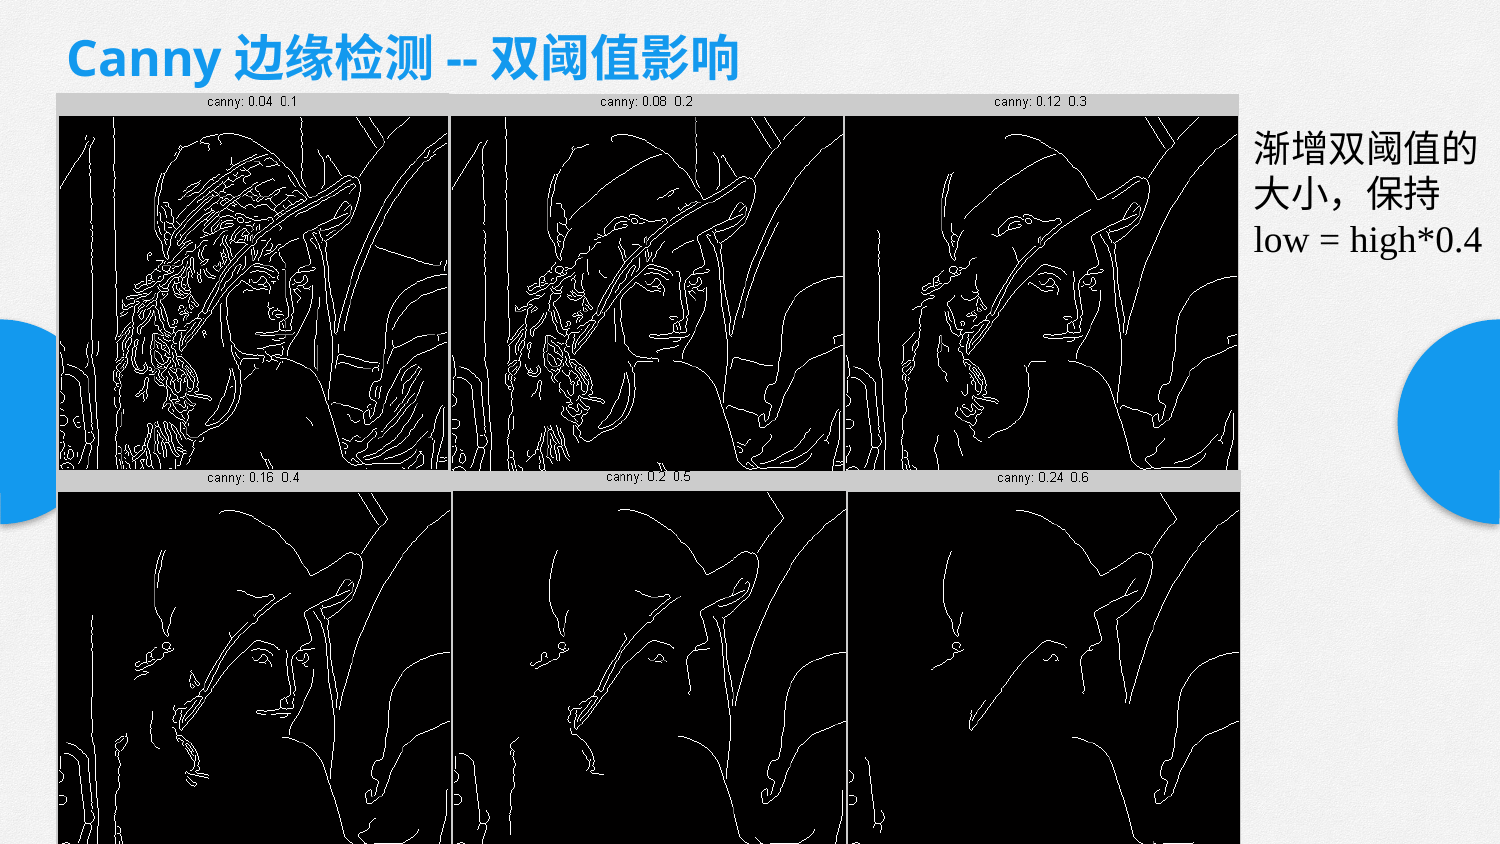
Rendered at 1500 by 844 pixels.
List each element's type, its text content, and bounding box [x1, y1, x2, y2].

picture [0, 0, 1500, 844]
text_box 渐增双阈值的大小，保持low = high*0.4 [1244, 117, 1498, 267]
text_box Canny边缘检测--双阈值影响 [38, 18, 1032, 94]
